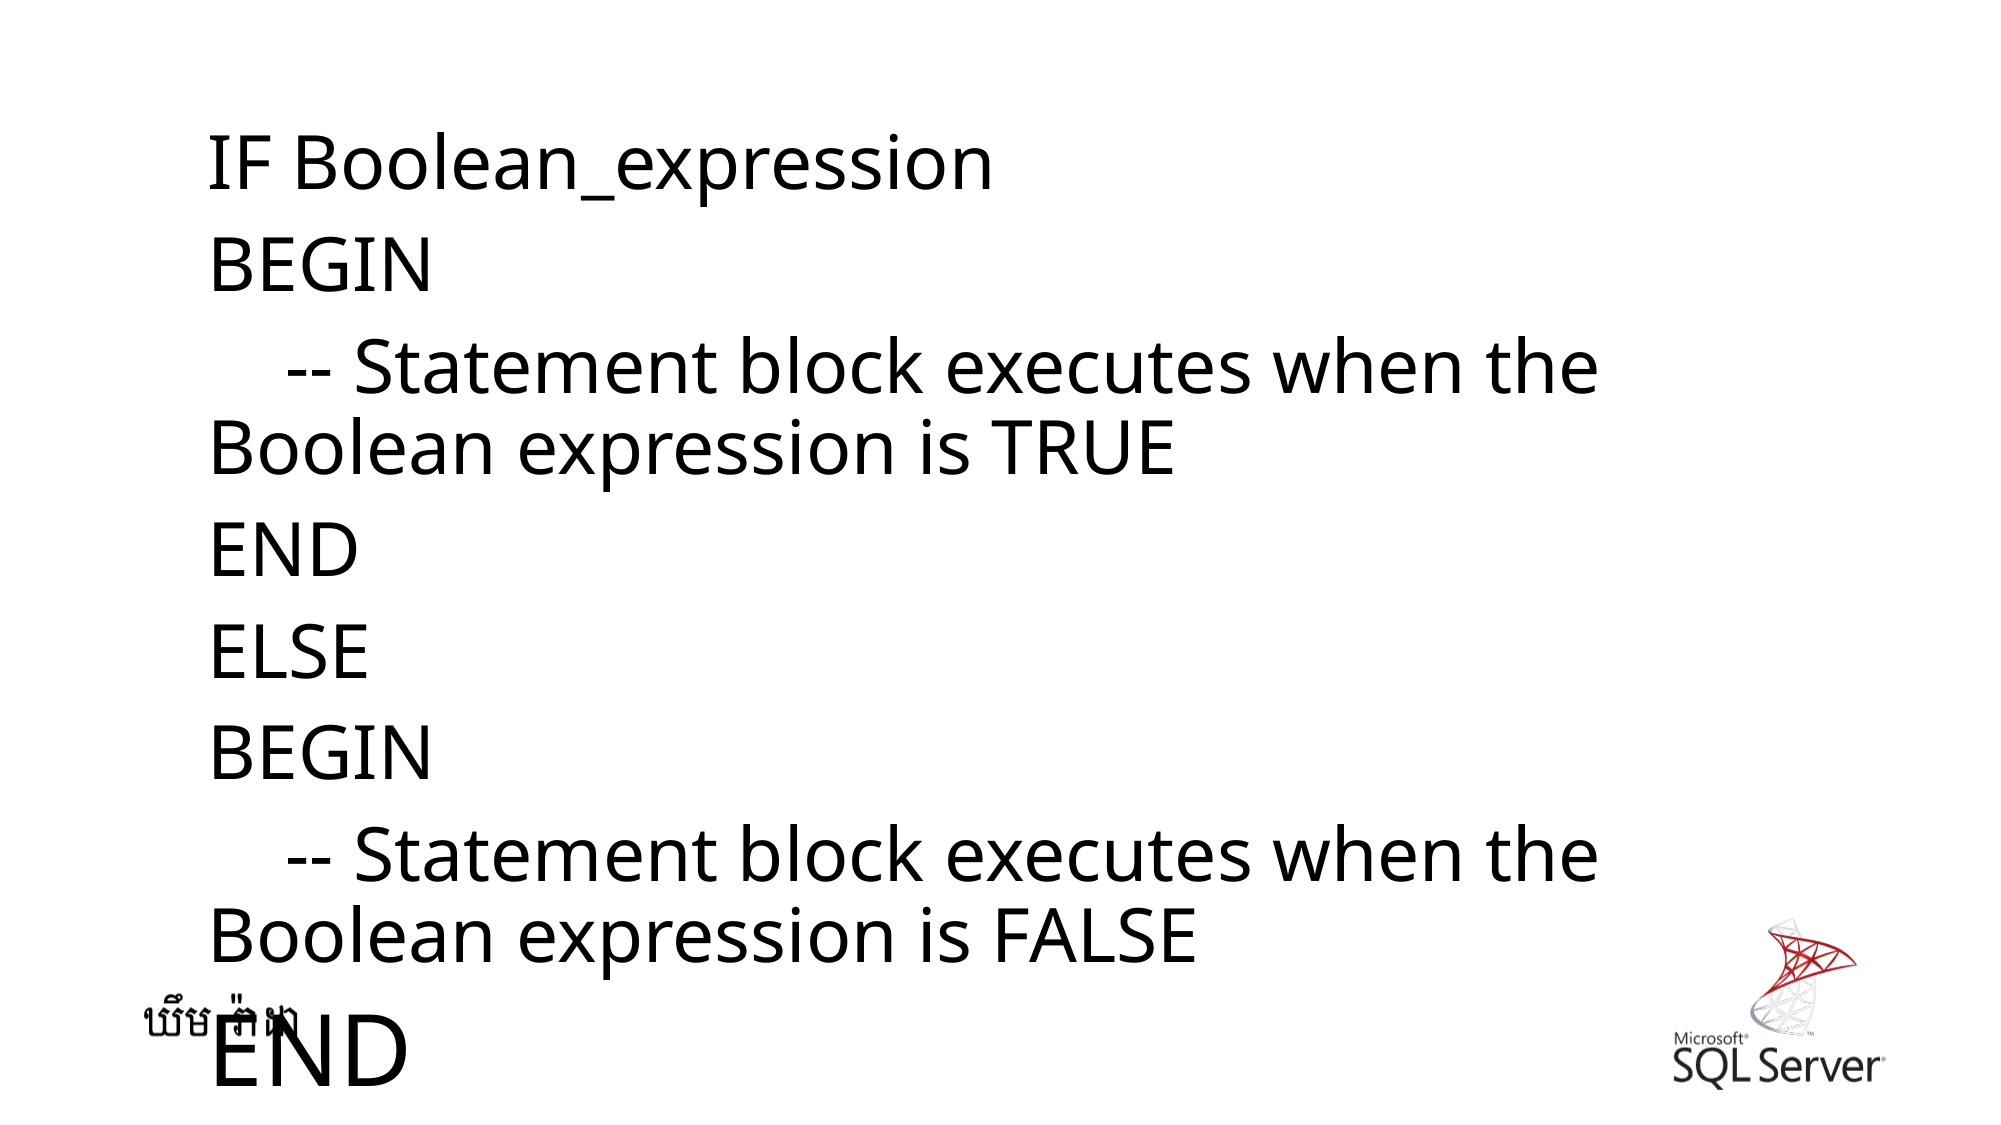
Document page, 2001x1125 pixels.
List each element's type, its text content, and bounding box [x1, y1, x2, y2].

picture [93, 918, 1886, 1125]
subtitle IF Boolean_expression BEGIN -- Statement block executes when the Boolean expression is TRUE END ELSE BEGIN -- Statement block executes when the Boolean expression is FALSE END [192, 117, 1862, 918]
